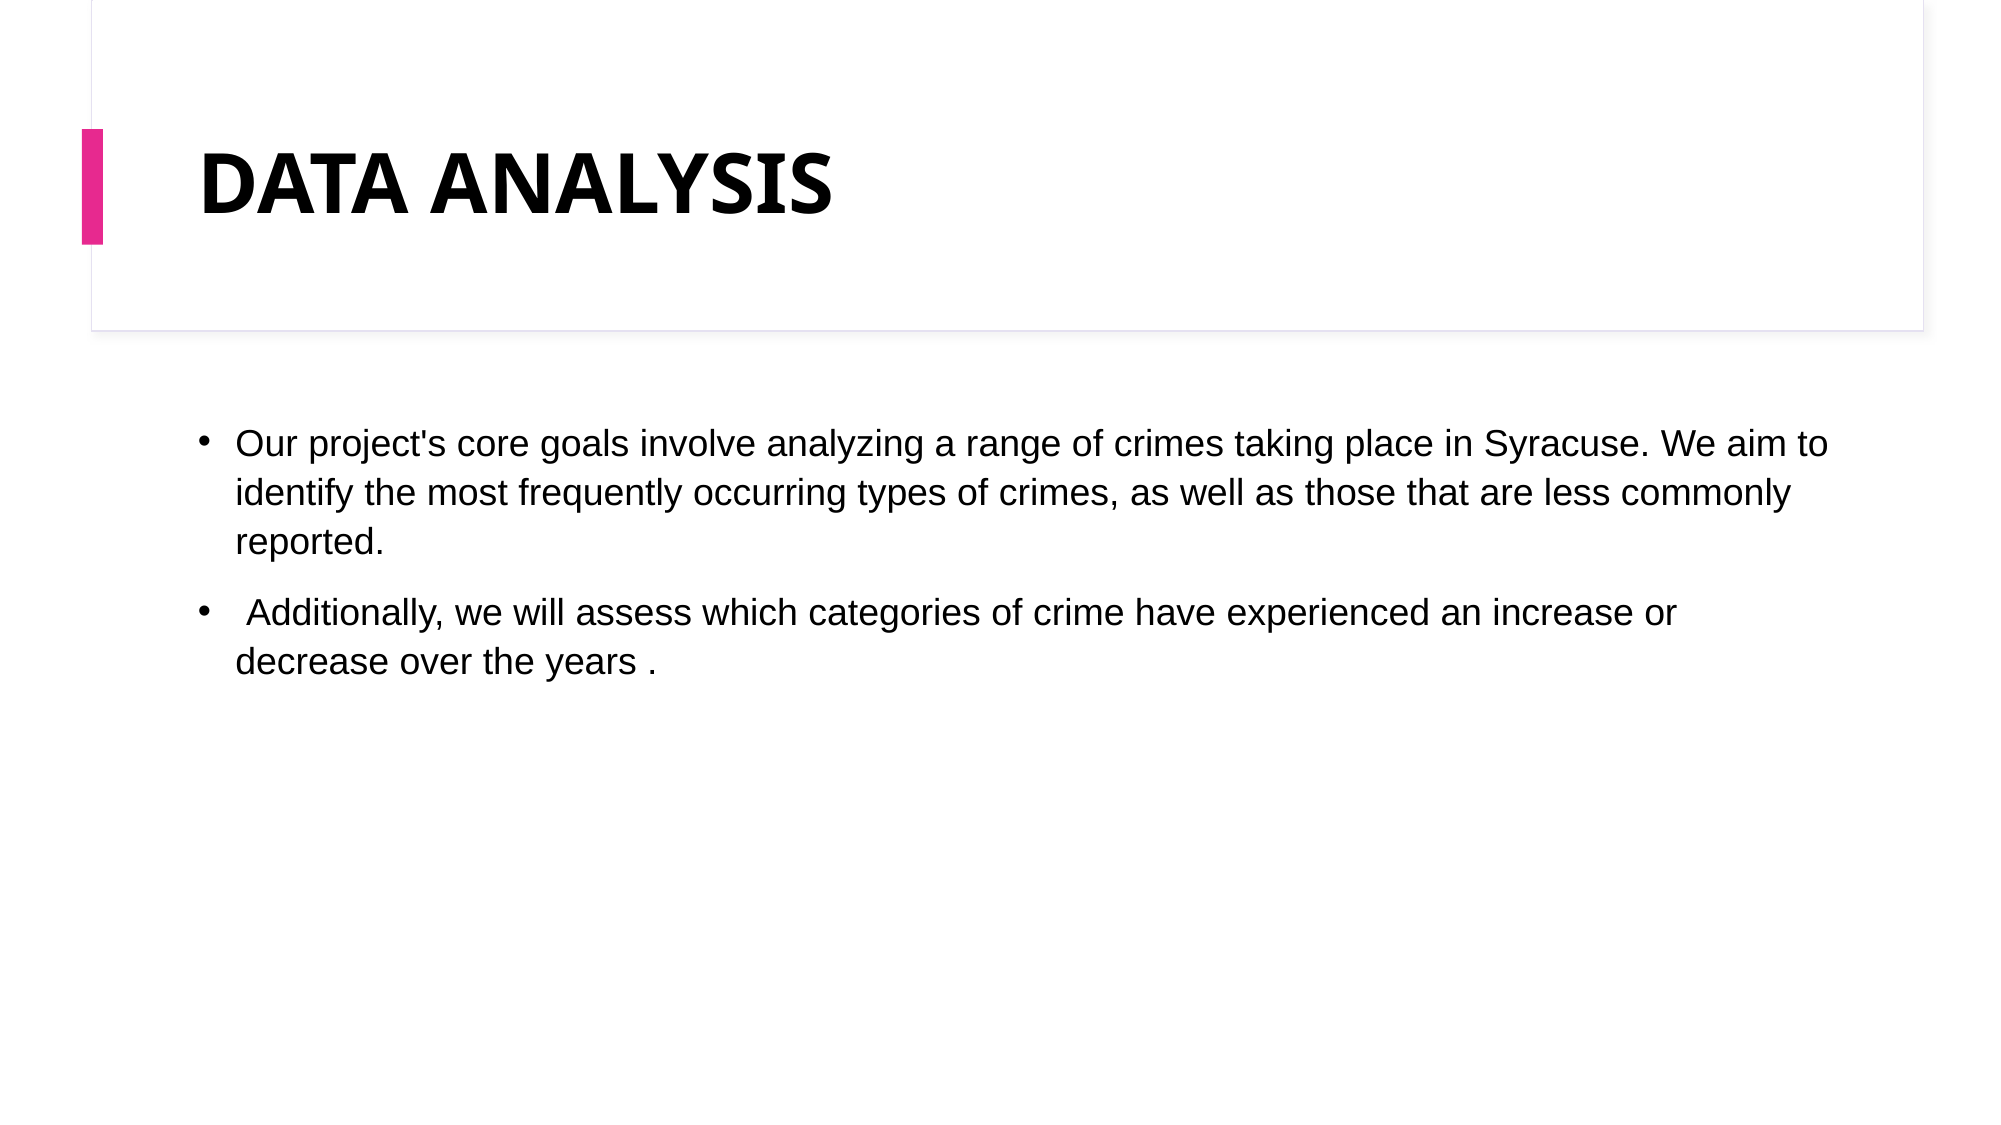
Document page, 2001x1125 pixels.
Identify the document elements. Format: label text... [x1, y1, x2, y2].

title DATA ANALYSIS [183, 90, 1851, 284]
list Our project's core goals involve analyzing a range of crimes taking place in Syracuse. We aim to identify the most frequently occurring types of crimes, as well as those that are less commonly reported. Additionally, we will assess which categories of crime have experienced an increase or decrease over the years . [183, 406, 1851, 1013]
